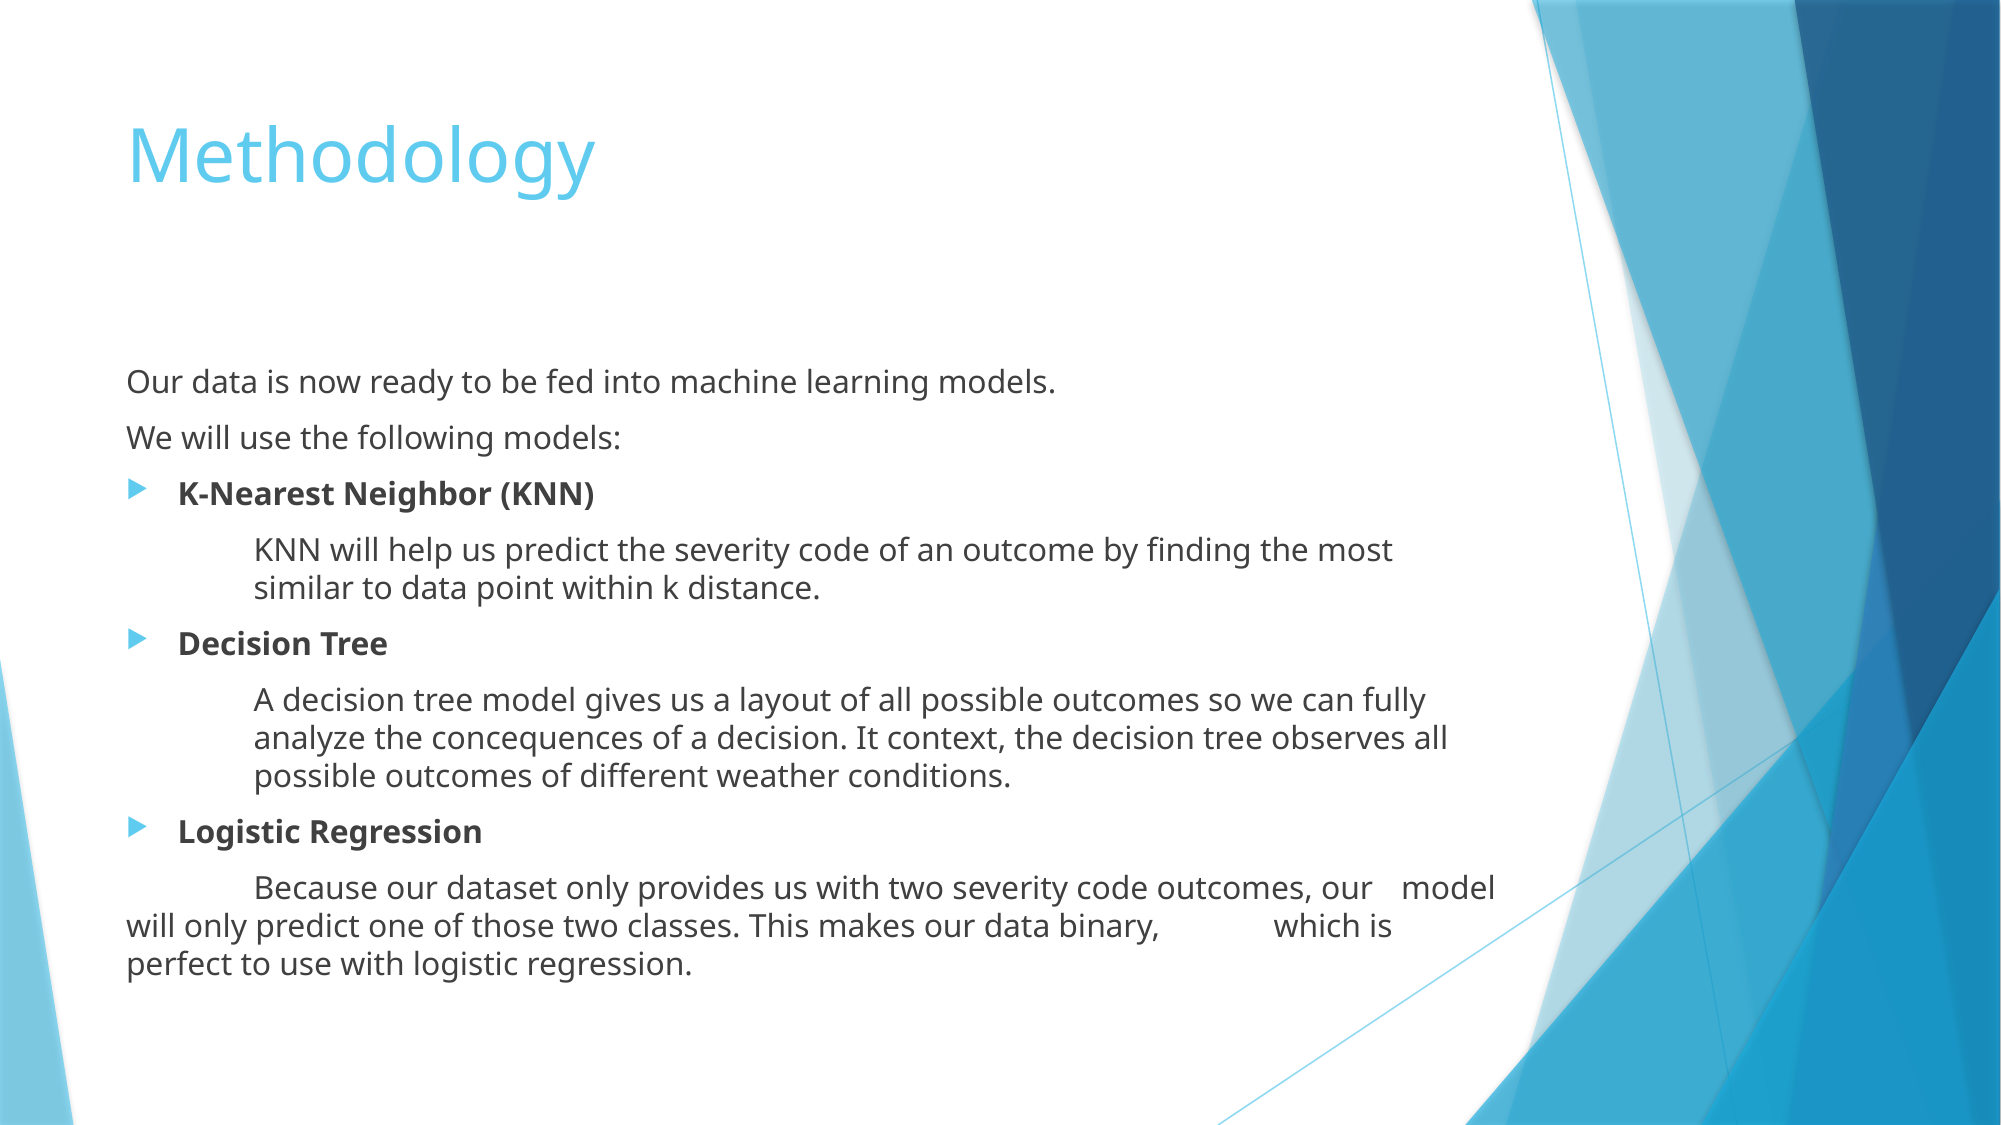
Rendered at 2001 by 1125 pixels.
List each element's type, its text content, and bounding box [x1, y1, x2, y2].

list Our data is now ready to be fed into machine learning models. We will use the following models: K-Nearest Neighbor (KNN) KNN will help us predict the severity code of an outcome by finding the most similar to data point within k distance. Decision Tree A decision tree model gives us a layout of all possible outcomes so we can fully analyze the concequences of a decision. It context, the decision tree observes all possible outcomes of different weather conditions. Logistic Regression Because our dataset only provides us with two severity code outcomes, our model will only predict one of those two classes. This makes our data binary, which is perfect to use with logistic regression. [111, 354, 1522, 992]
title Methodology [111, 99, 1522, 317]
